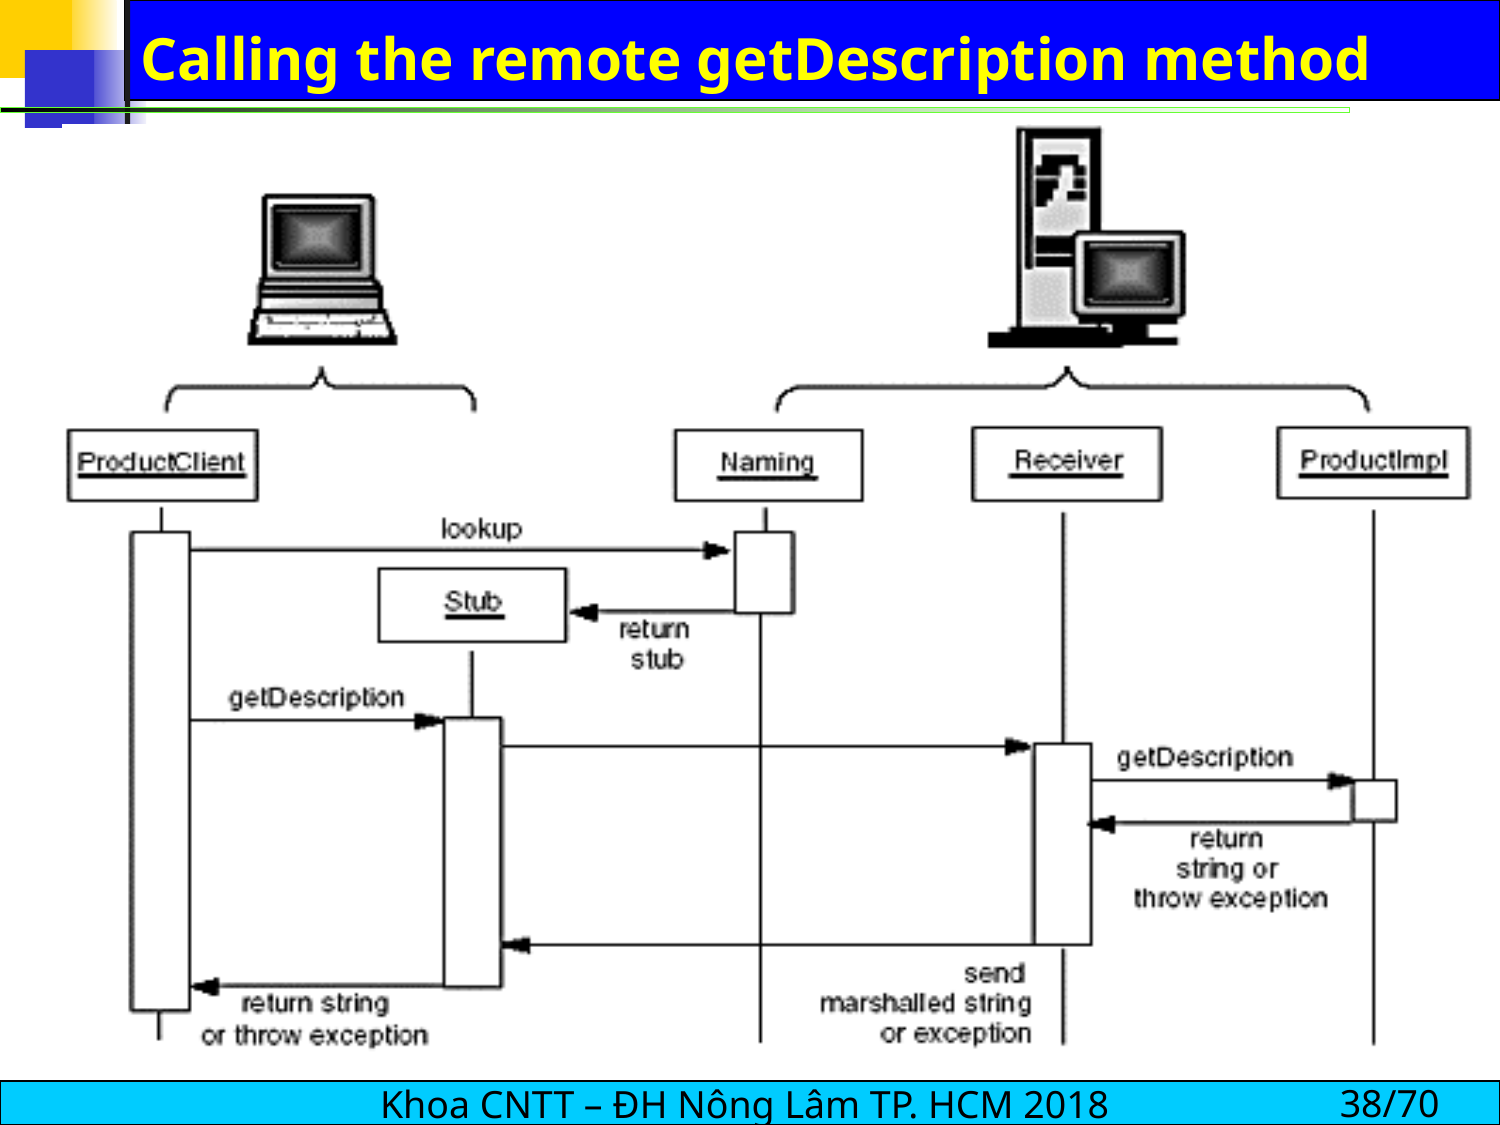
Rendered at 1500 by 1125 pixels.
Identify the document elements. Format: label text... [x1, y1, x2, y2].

title Calling the remote getDescription method [124, 12, 1467, 101]
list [62, 124, 1476, 1076]
